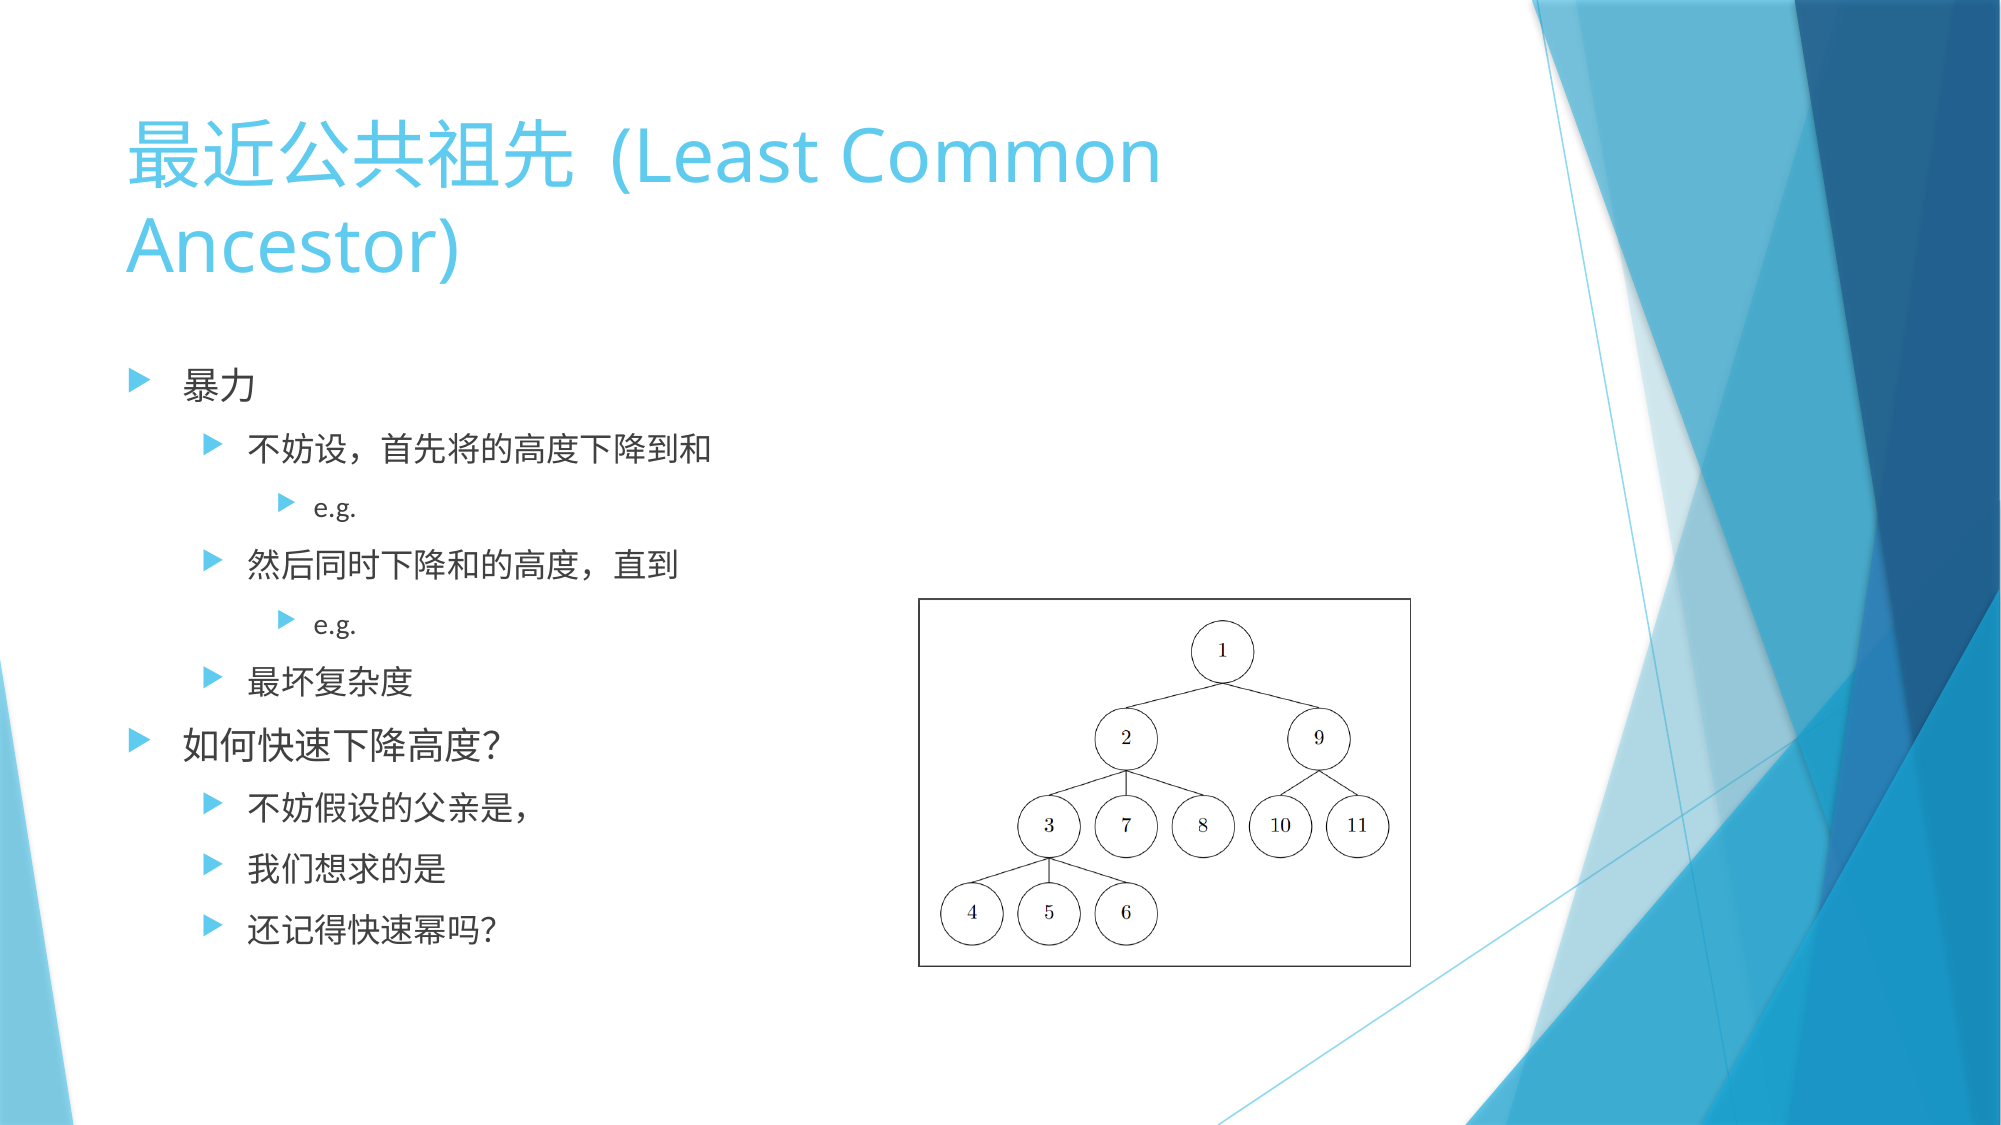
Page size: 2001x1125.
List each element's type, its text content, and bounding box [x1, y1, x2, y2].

picture [917, 597, 1411, 968]
title 最近公共祖先 (Least Common Ancestor) [111, 99, 1522, 317]
